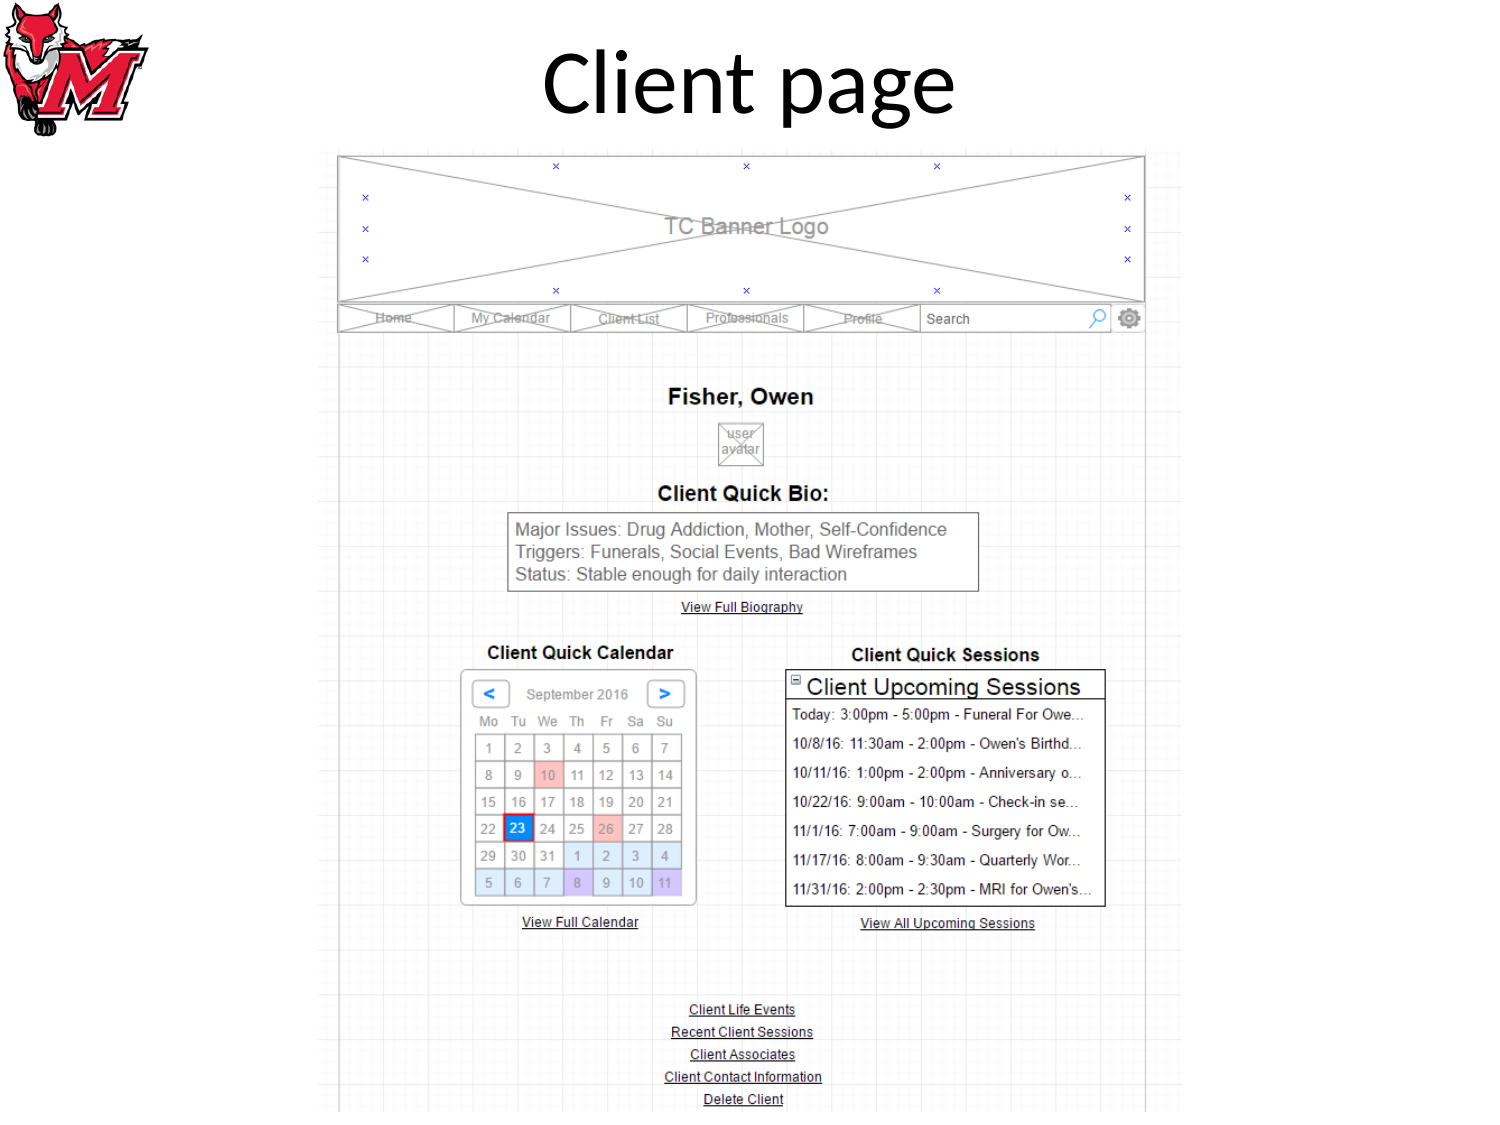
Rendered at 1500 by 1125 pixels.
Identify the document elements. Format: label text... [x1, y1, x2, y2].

title Client page [75, 12, 1425, 142]
picture [0, 0, 150, 138]
picture [318, 149, 1182, 1112]
